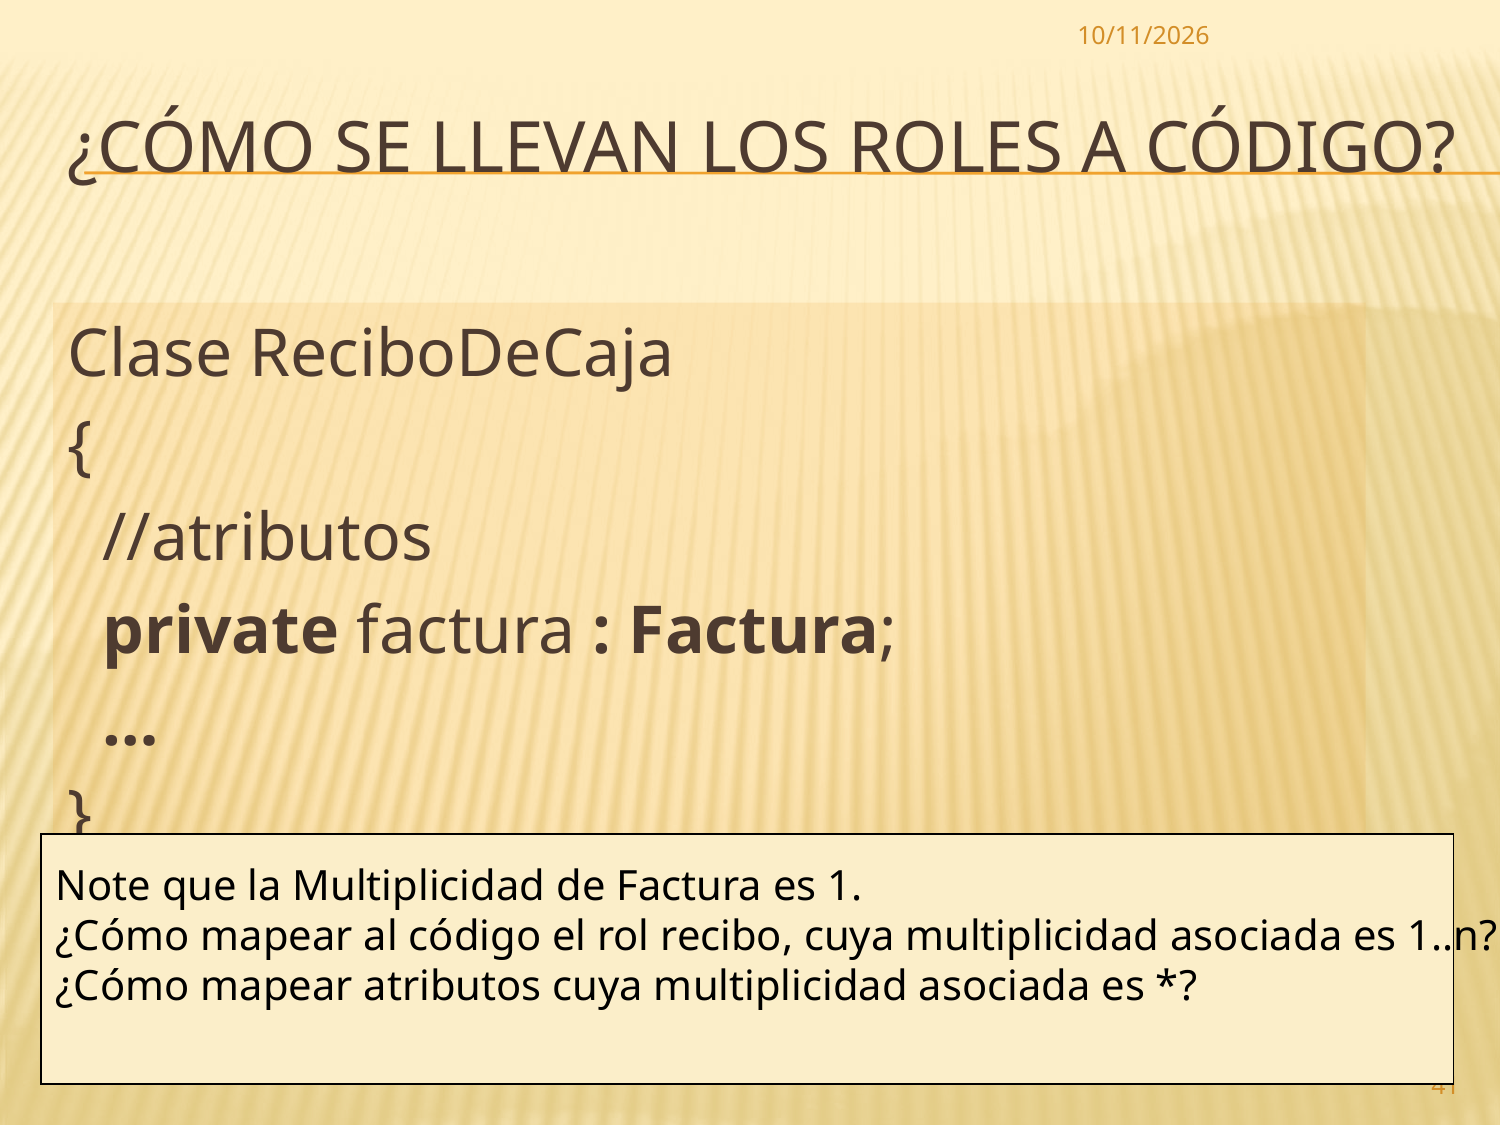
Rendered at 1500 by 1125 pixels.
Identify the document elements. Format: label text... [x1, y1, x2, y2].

list Clase ReciboDeCaja { //atributos private factura : Factura; … } [53, 302, 1366, 834]
text_box Note que la Multiplicidad de Factura es 1. ¿Cómo mapear al código el rol recibo, cuya multiplicidad asociada es 1..n? ¿Cómo mapear atributos cuya multiplicidad asociada es *? [41, 834, 1454, 1085]
title ¿Cómo se llevan los roles a código? [50, 75, 1475, 213]
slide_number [1062, 12, 1475, 60]
slide_number 41 [1350, 1061, 1475, 1103]
